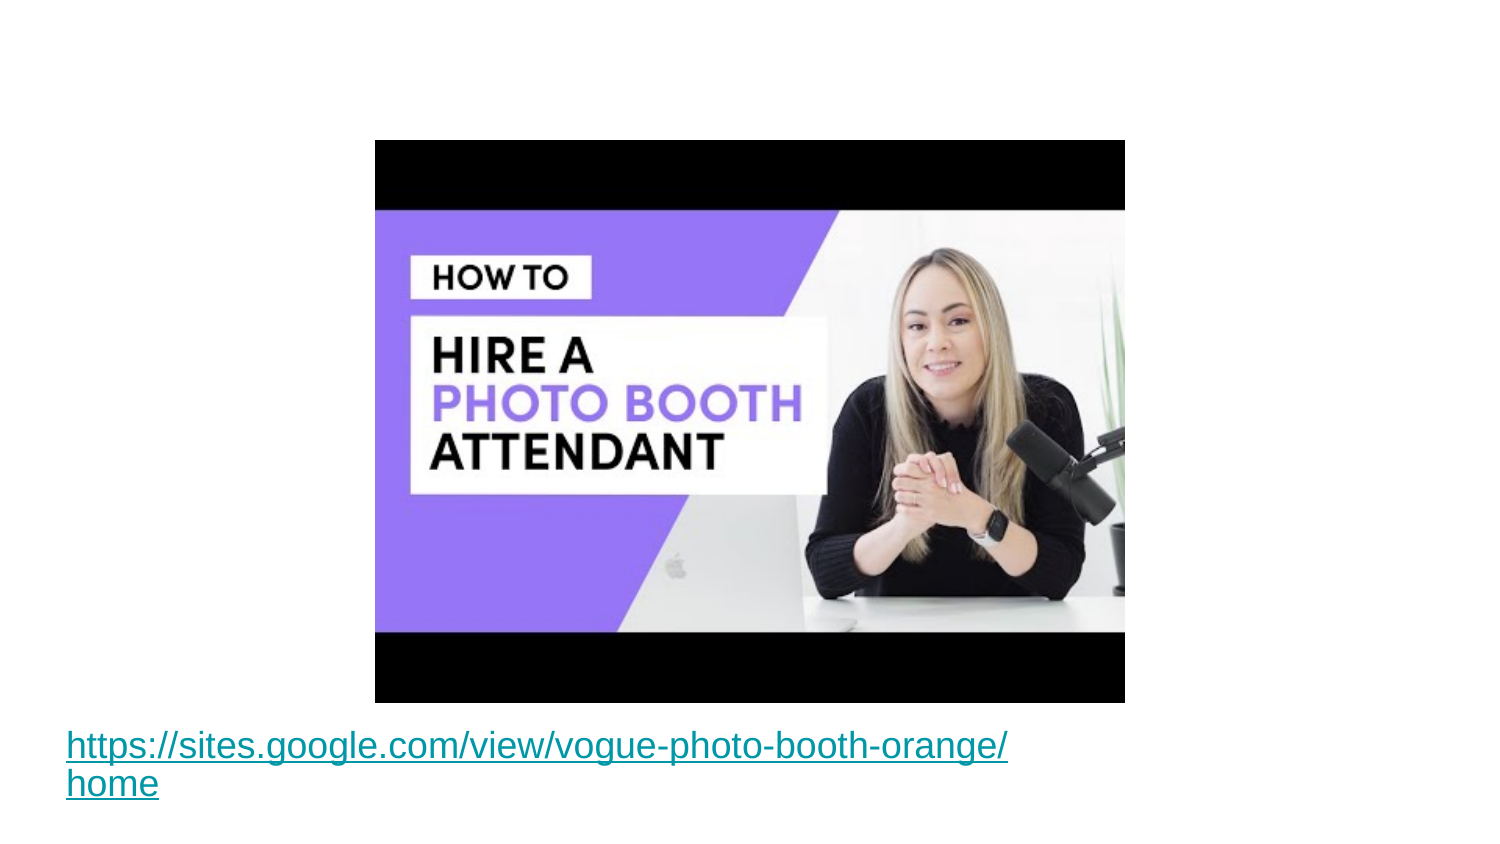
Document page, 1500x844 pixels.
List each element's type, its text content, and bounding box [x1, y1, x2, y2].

list https://sites.google.com/view/vogue-photo-booth-orange/home [51, 694, 1036, 794]
picture [374, 140, 1126, 704]
